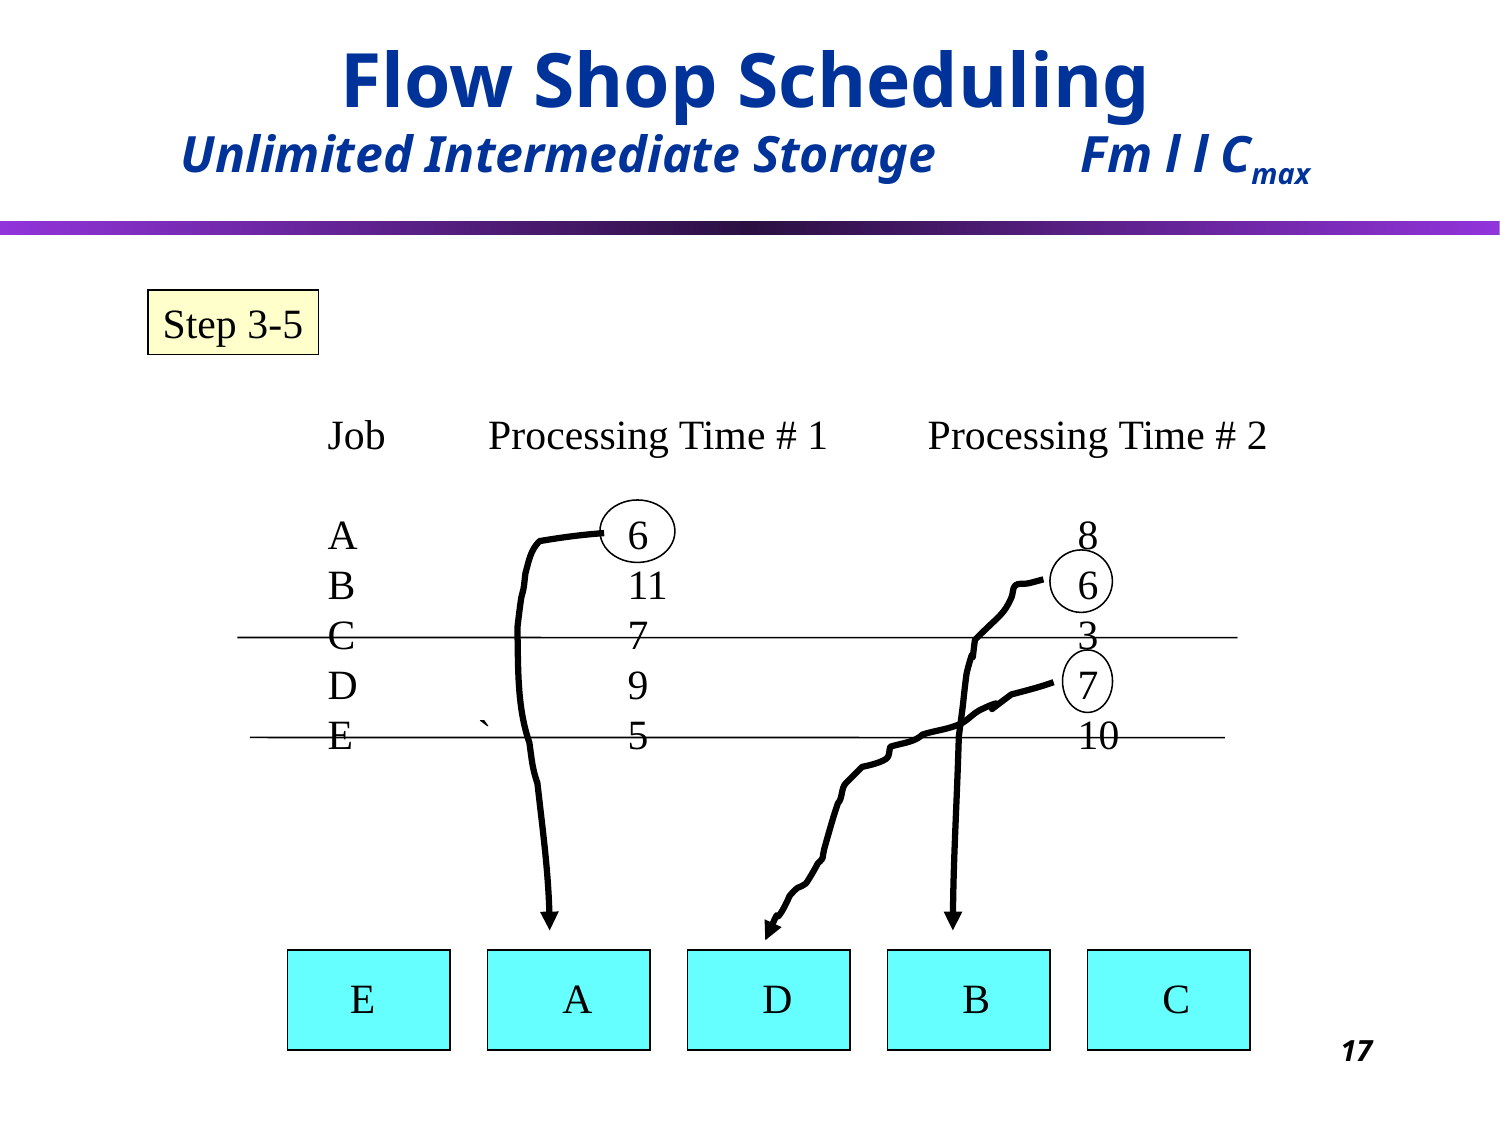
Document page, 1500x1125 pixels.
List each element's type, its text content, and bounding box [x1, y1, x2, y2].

slide_number 17 [1074, 1025, 1388, 1100]
text_box C [1147, 964, 1206, 1030]
text_box [487, 950, 650, 1050]
text_box [599, 499, 675, 563]
text_box [287, 950, 450, 1050]
text_box [517, 532, 605, 931]
text_box B [947, 964, 1006, 1030]
text_box D [747, 964, 808, 1030]
text_box Step 3-5 [147, 289, 319, 355]
text_box [765, 682, 1054, 941]
text_box [1049, 549, 1113, 613]
text_box [1062, 649, 1113, 713]
text_box [887, 950, 1050, 1050]
text_box Job Processing Time # 1 Processing Time # 2 A 6 8 B 11 6 C 7 3 D 9 7 E ` 5 10 [162, 299, 1284, 765]
text_box Flow Shop Scheduling Unlimited Intermediate Storage Fm l l Cmax [24, 37, 1467, 198]
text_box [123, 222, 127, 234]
text_box [960, 579, 1044, 723]
text_box [687, 950, 850, 1050]
text_box A [547, 964, 608, 1030]
text_box [946, 726, 1006, 931]
text_box [1087, 950, 1250, 1050]
text_box E [335, 964, 391, 1030]
